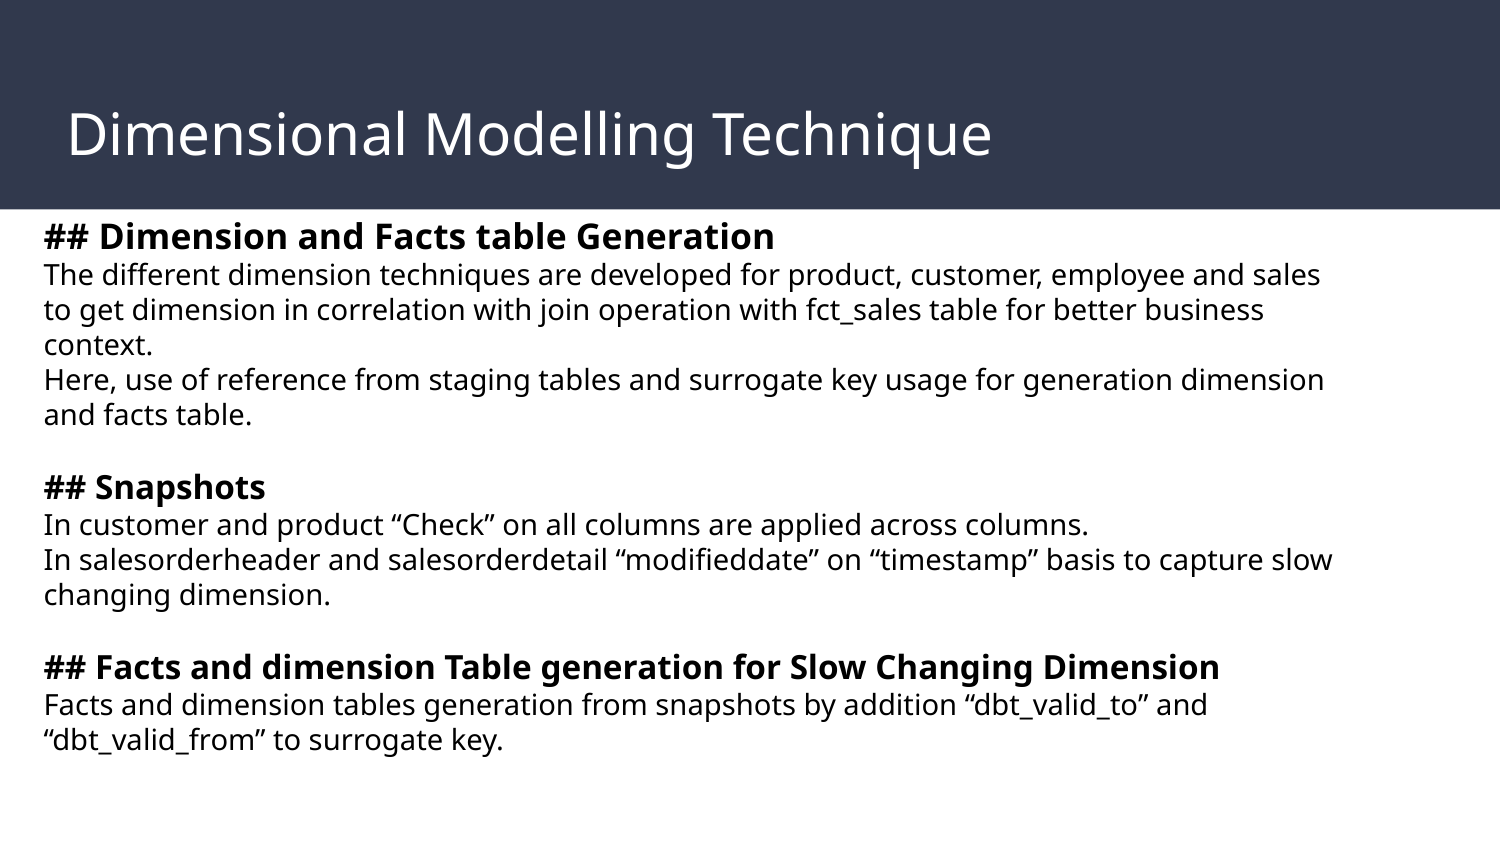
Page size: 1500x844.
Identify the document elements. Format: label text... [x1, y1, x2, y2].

title Dimensional Modelling Technique [51, 82, 1449, 185]
text_box ## Dimension and Facts table Generation The different dimension techniques are developed for product, customer, employee and sales to get dimension in correlation with join operation with fct_sales table for better business context. Here, use of reference from staging tables and surrogate key usage for generation dimension and facts table. ## Snapshots In customer and product “Check” on all columns are applied across columns. In salesorderheader and salesorderdetail “modifieddate” on “timestamp” basis to capture slow changing dimension. ## Facts and dimension Table generation for Slow Changing Dimension Facts and dimension tables generation from snapshots by addition “dbt_valid_to” and “dbt_valid_from” to surrogate key. [28, 199, 1362, 844]
